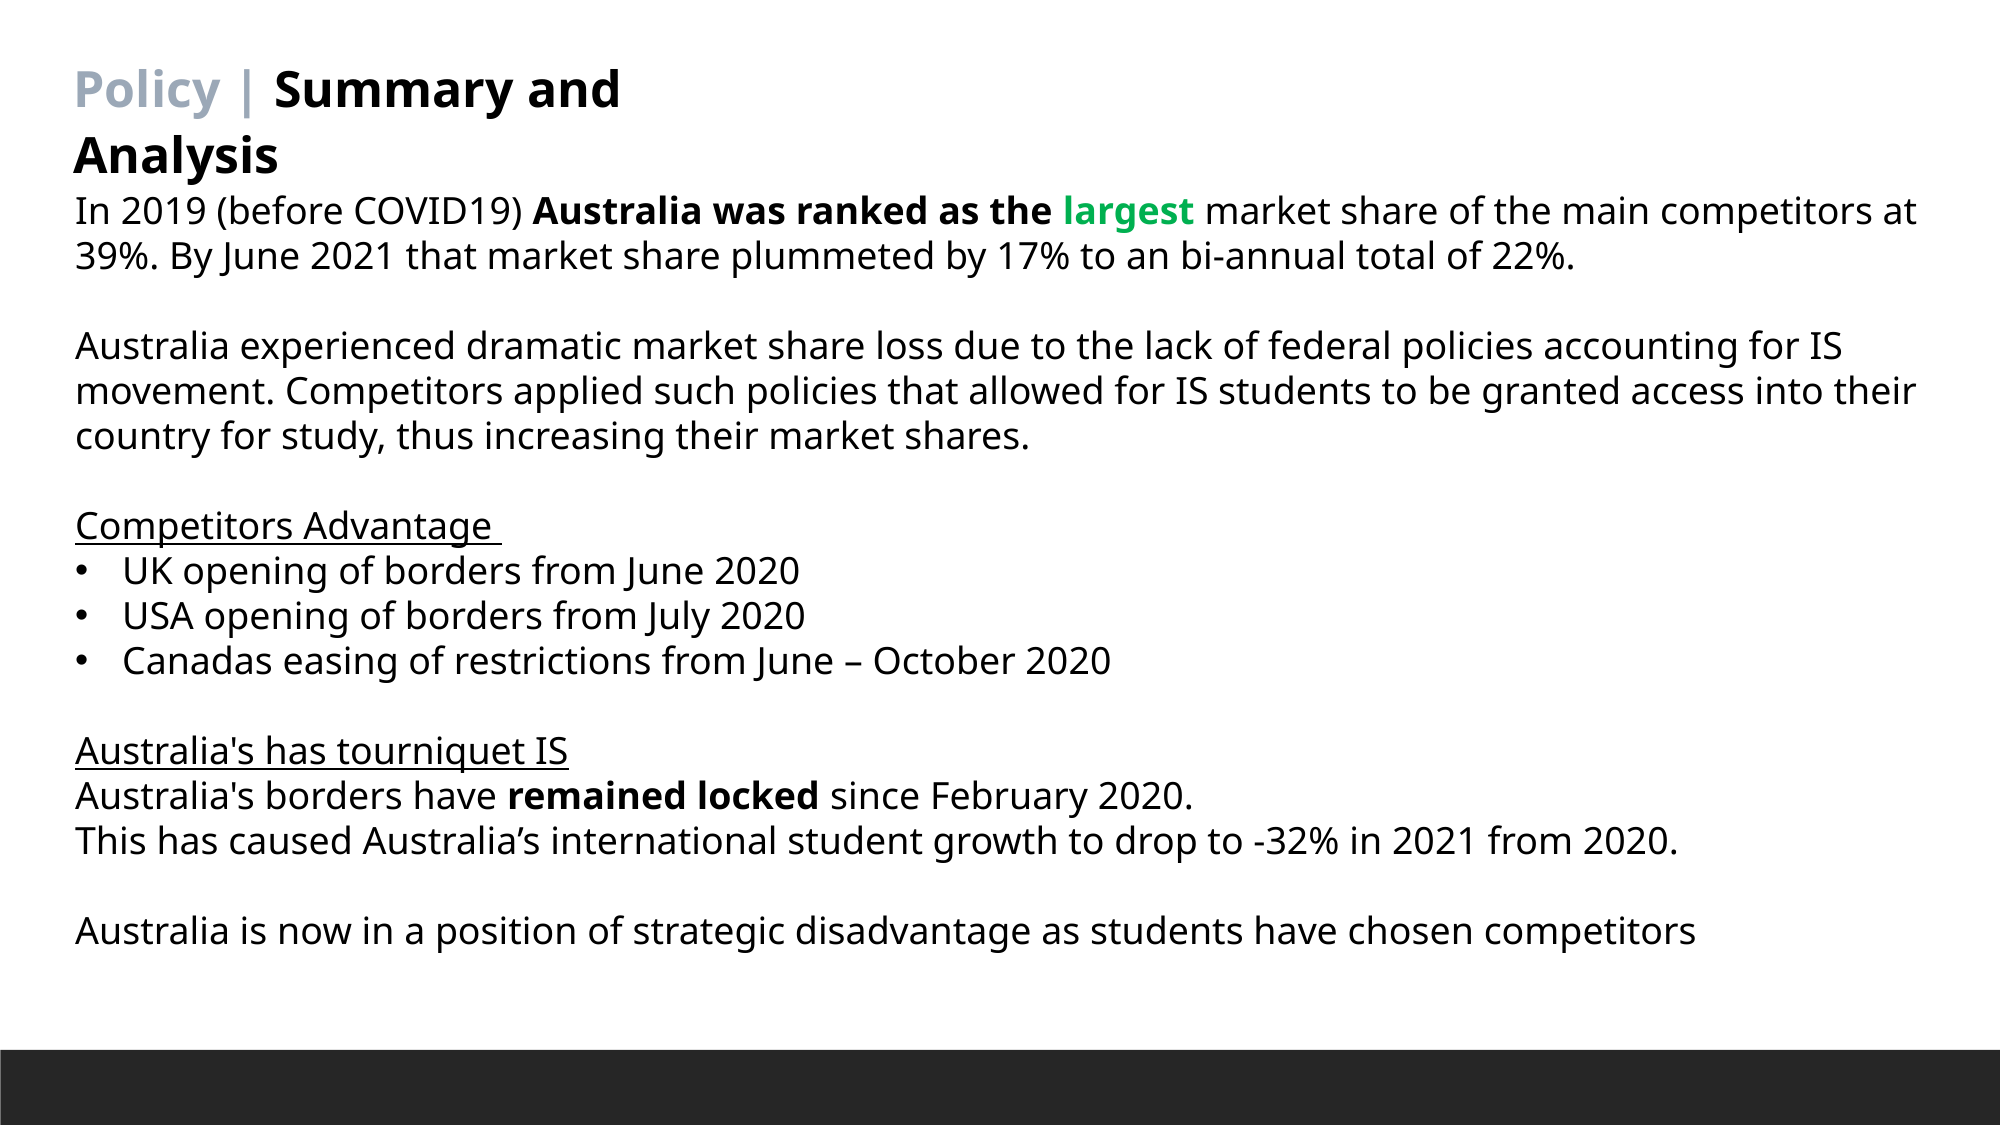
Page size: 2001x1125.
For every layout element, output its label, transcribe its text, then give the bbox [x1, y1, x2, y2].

text_box Policy | Summary and Analysis [43, 44, 833, 144]
text_box In 2019 (before COVID19) Australia was ranked as the largest market share of the main competitors at 39%. By June 2021 that market share plummeted by 17% to an bi-annual total of 22%. Australia experienced dramatic market share loss due to the lack of federal policies accounting for IS movement. Competitors applied such policies that allowed for IS students to be granted access into their country for study, thus increasing their market shares. Competitors Advantage UK opening of borders from June 2020 USA opening of borders from July 2020 Canadas easing of restrictions from June – October 2020 Australia's has tourniquet IS Australia's borders have remained locked since February 2020. This has caused Australia’s international student growth to drop to -32% in 2021 from 2020. Australia is now in a position of strategic disadvantage as students have chosen competitors [60, 179, 1957, 960]
